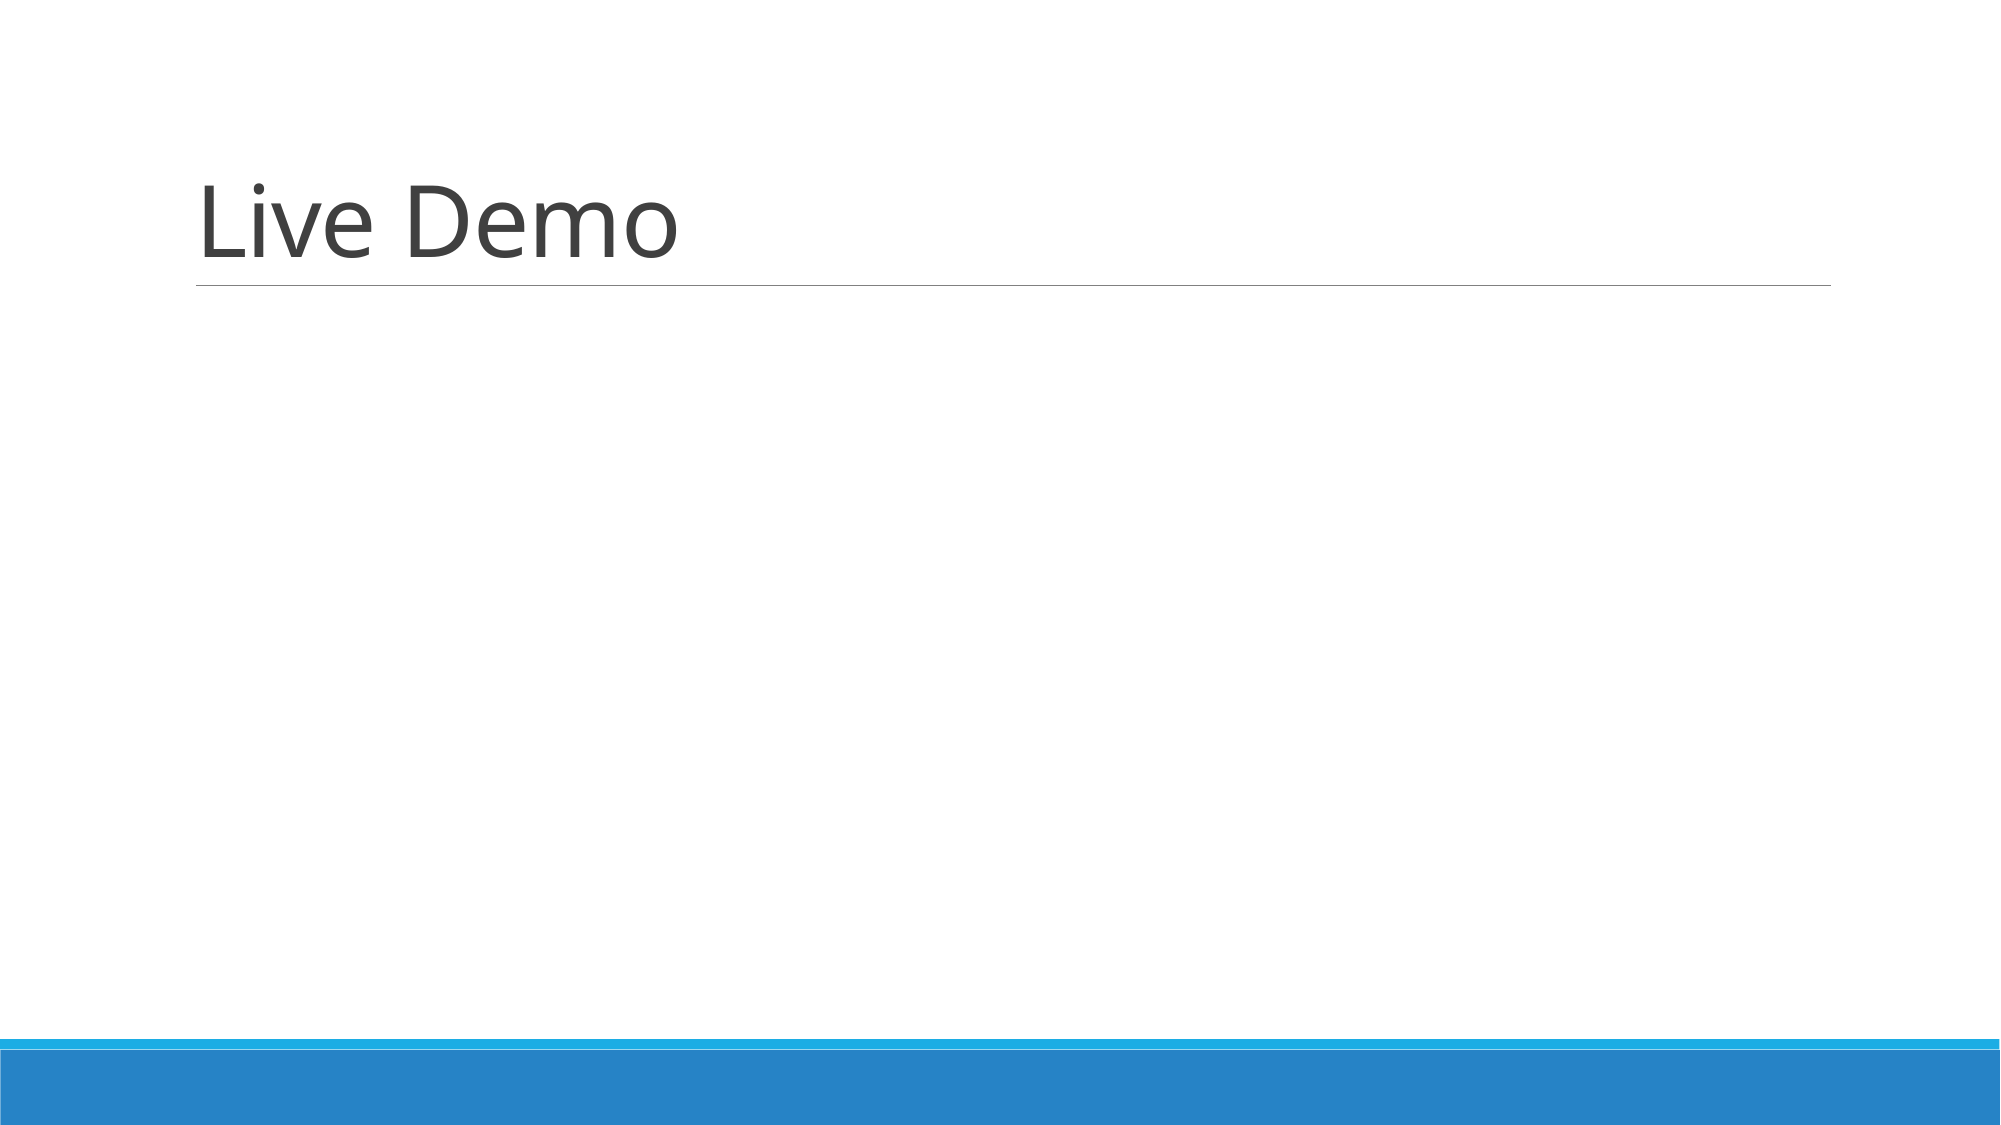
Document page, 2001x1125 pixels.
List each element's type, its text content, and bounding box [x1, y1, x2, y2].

title Live Demo [180, 47, 1830, 285]
